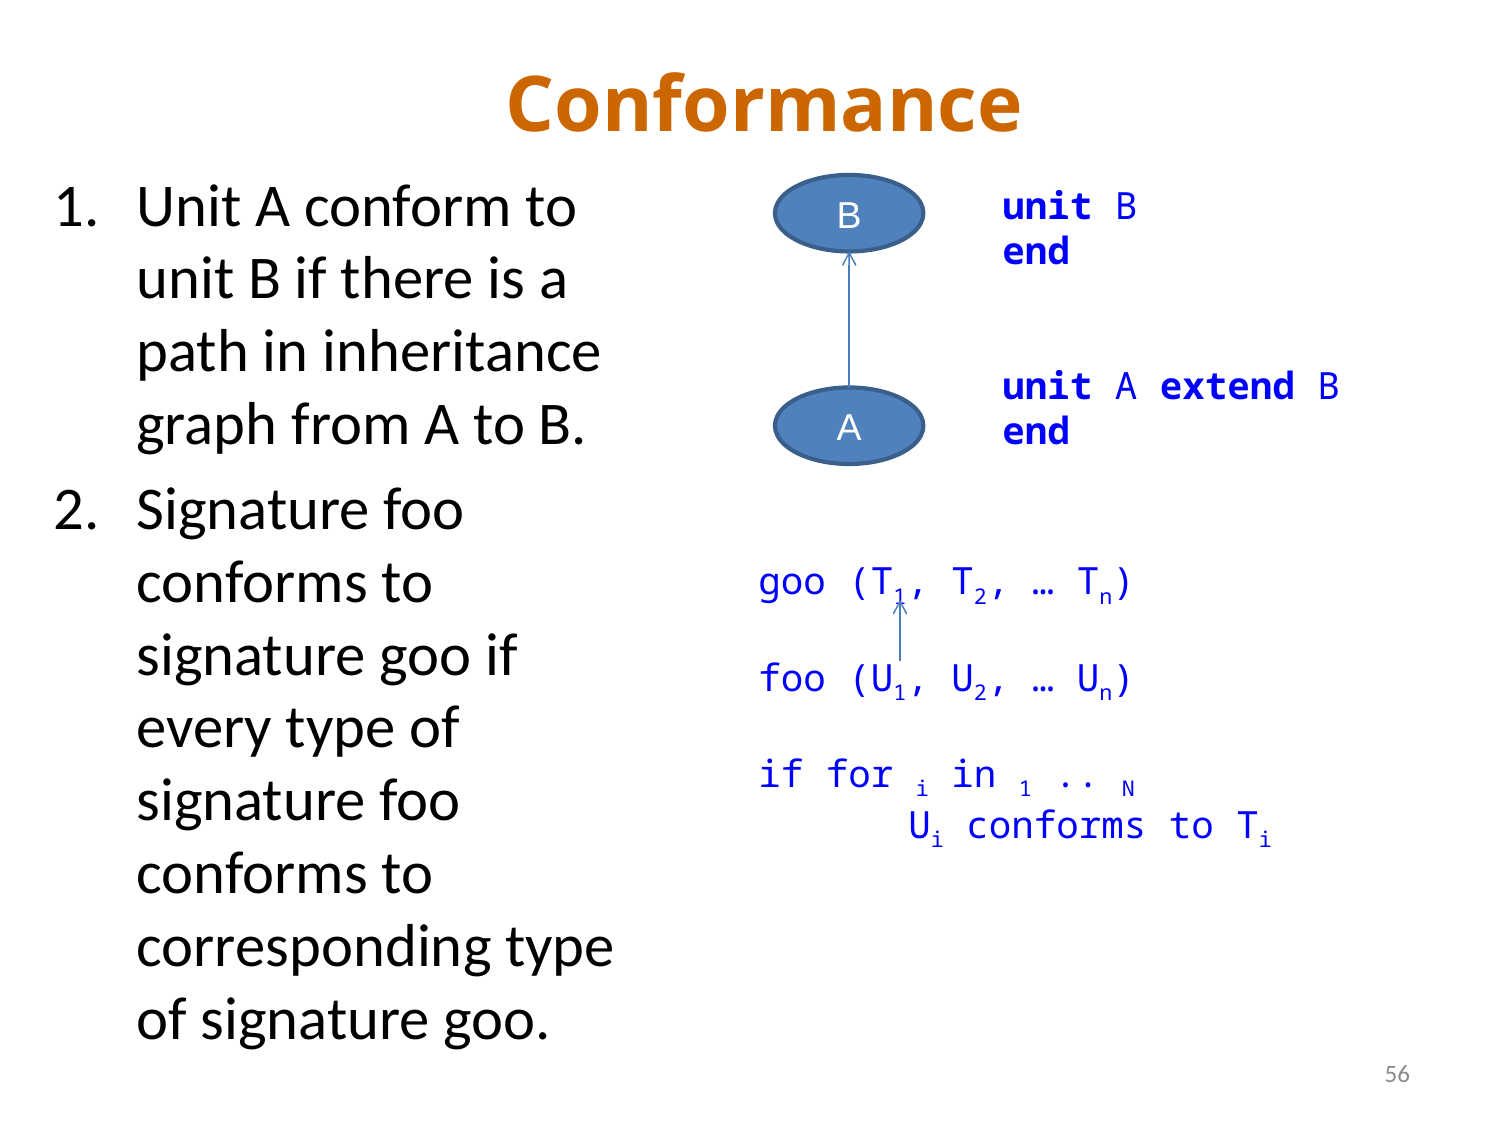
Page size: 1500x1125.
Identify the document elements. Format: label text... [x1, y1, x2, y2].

text_box goo (T1, T2, … Tn) foo (U1, U2, … Un) if for i in 1 .. N Ui conforms to Ti [743, 549, 1338, 860]
text_box A [772, 385, 926, 467]
title Conformance [487, 37, 1042, 164]
slide_number 56 [1337, 1042, 1425, 1103]
list Unit A conform to unit B if there is a path in inheritance graph from A to B. Signature foo conforms to signature goo if every type of signature foo conforms to corresponding type of signature goo. [38, 157, 663, 1075]
text_box unit B end unit A extend B end [987, 174, 1486, 460]
text_box B [772, 172, 926, 254]
